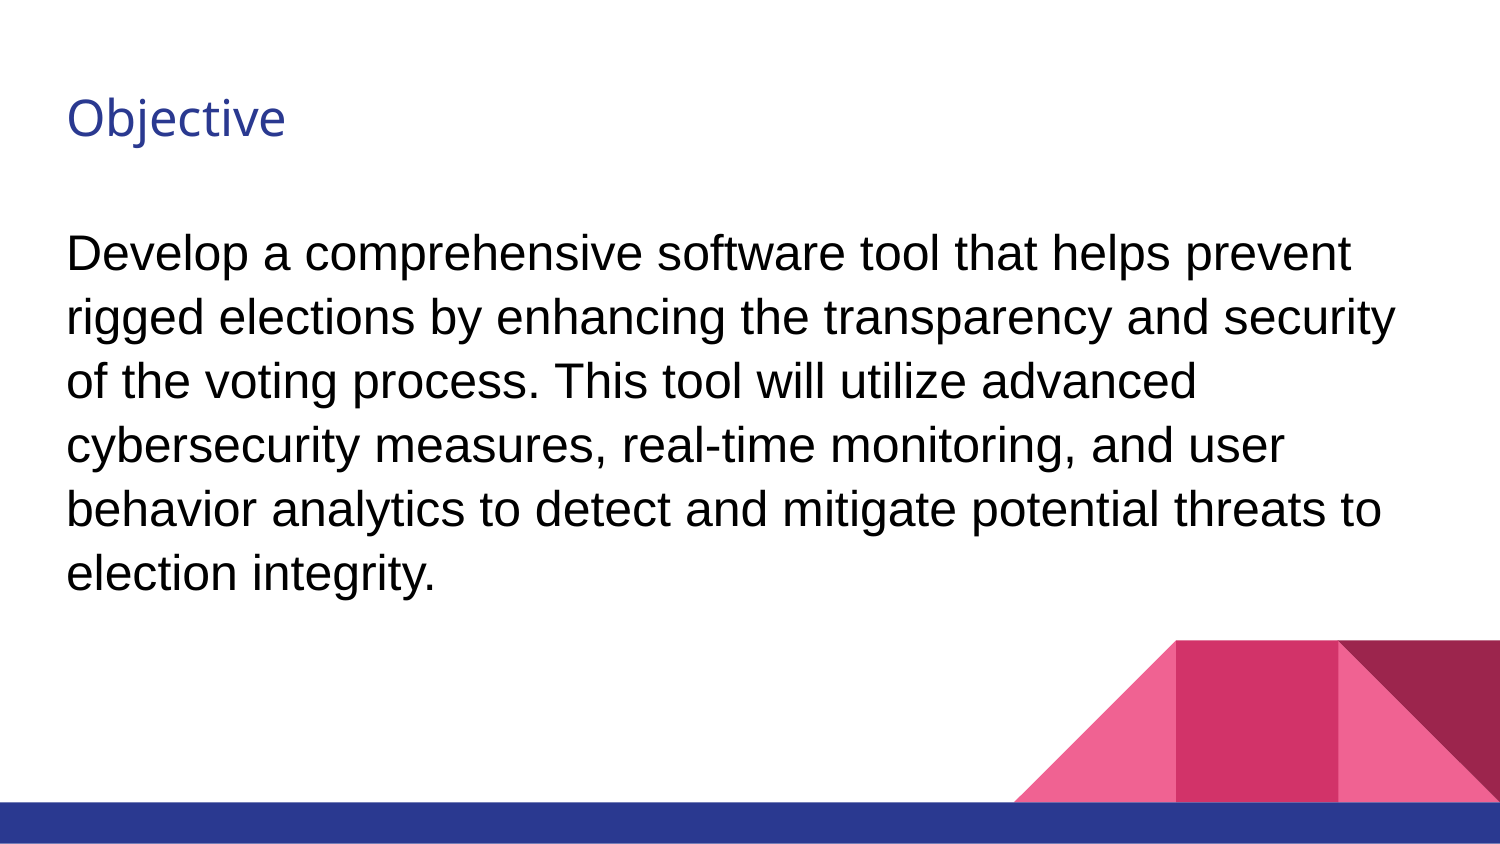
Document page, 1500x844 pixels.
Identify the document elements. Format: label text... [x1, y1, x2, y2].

title Objective [51, 67, 1449, 167]
list Develop a comprehensive software tool that helps prevent rigged elections by enhancing the transparency and security of the voting process. This tool will utilize advanced cybersecurity measures, real-time monitoring, and user behavior analytics to detect and mitigate potential threats to election integrity. [51, 201, 1449, 750]
